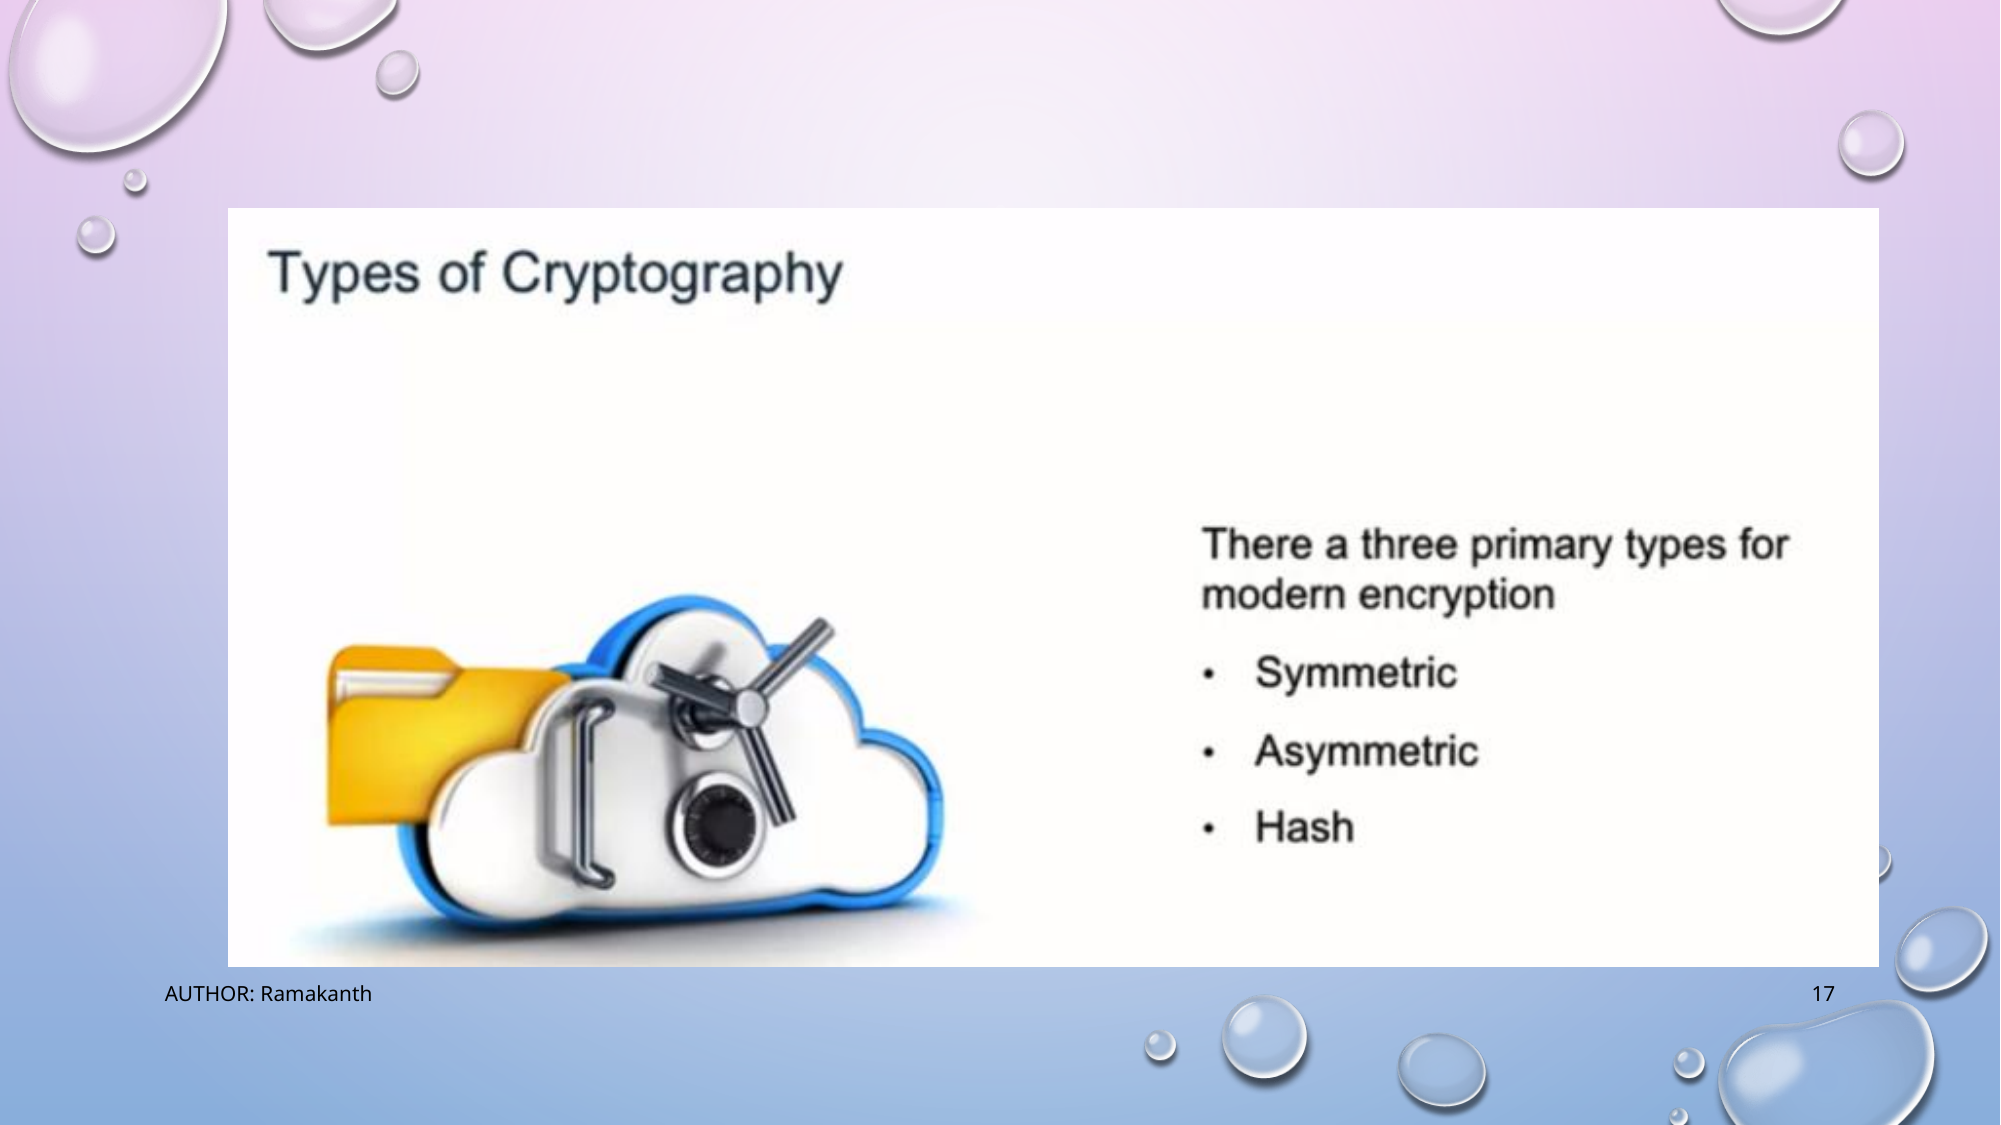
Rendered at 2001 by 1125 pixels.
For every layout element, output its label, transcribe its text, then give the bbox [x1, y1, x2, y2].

footer AUTHOR: Ramakanth [149, 965, 1245, 1025]
slide_number 17 [1724, 978, 1851, 1025]
picture [0, 0, 2000, 1125]
